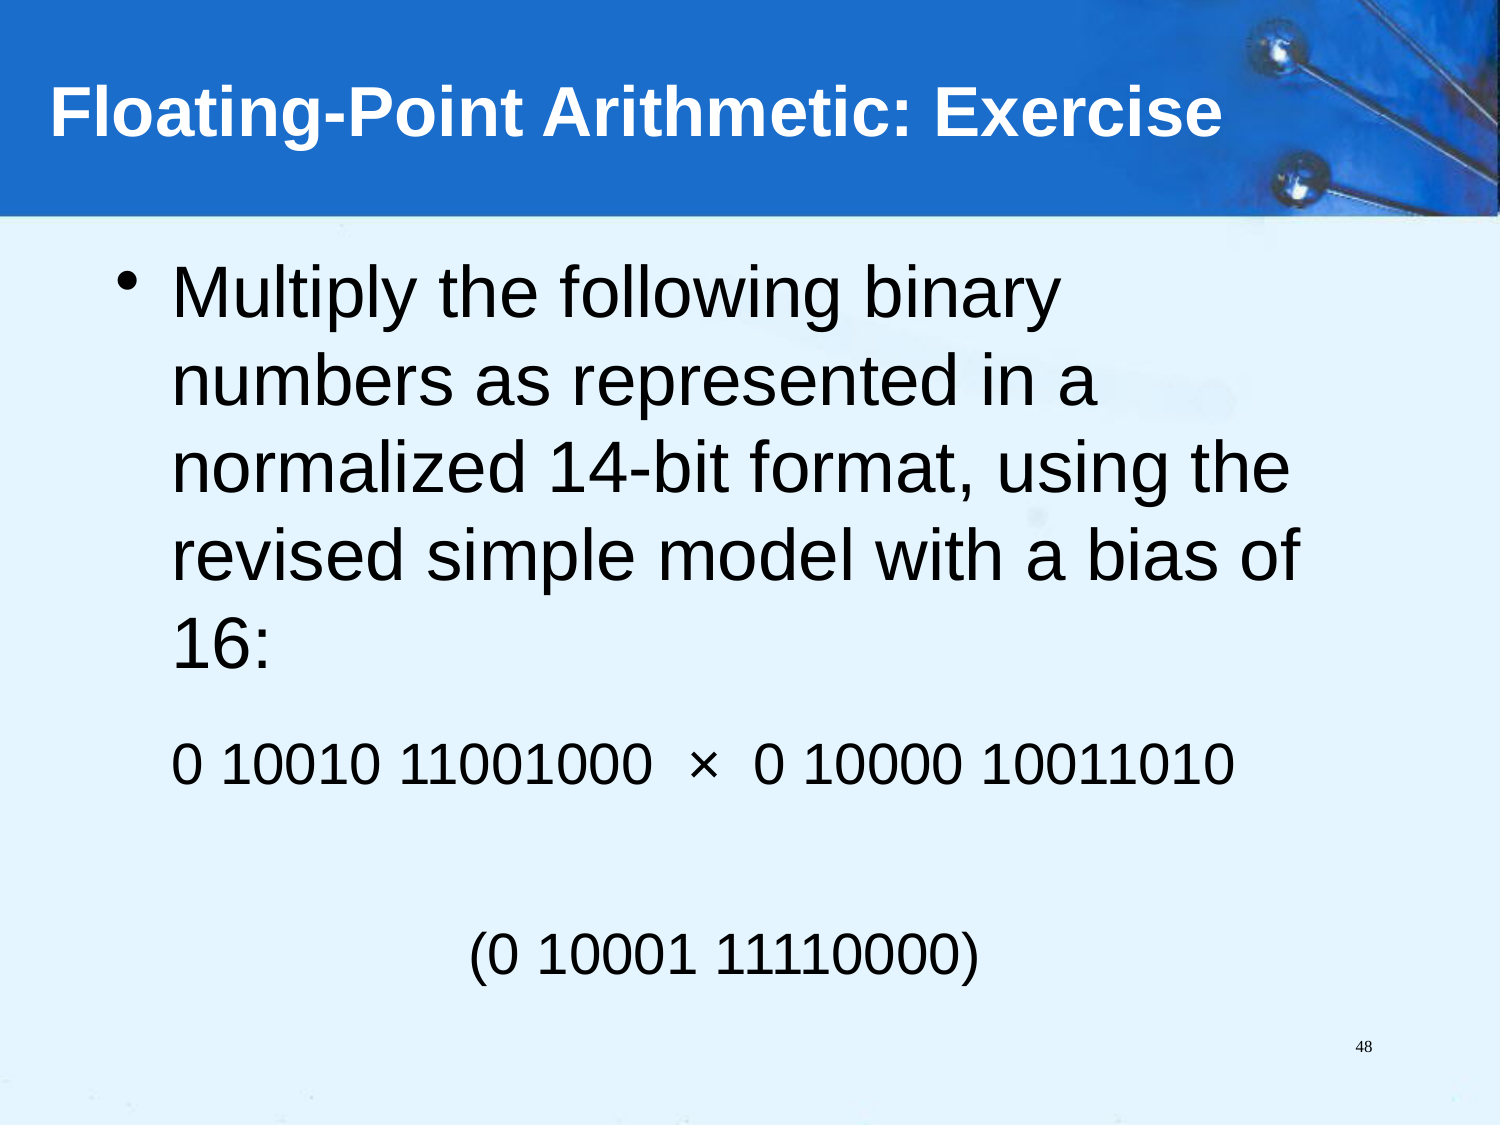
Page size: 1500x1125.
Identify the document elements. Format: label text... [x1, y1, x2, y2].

picture [0, 0, 1500, 1125]
title Floating-Point Arithmetic: Exercise [24, 62, 1251, 153]
list Multiply the following binary numbers as represented in a normalized 14-bit format, using the revised simple model with a bias of 16: 0 10010 11001000 × 0 10000 10011010 (0 10001 11110000) [100, 237, 1351, 1013]
text_box 48 [1074, 1024, 1388, 1100]
